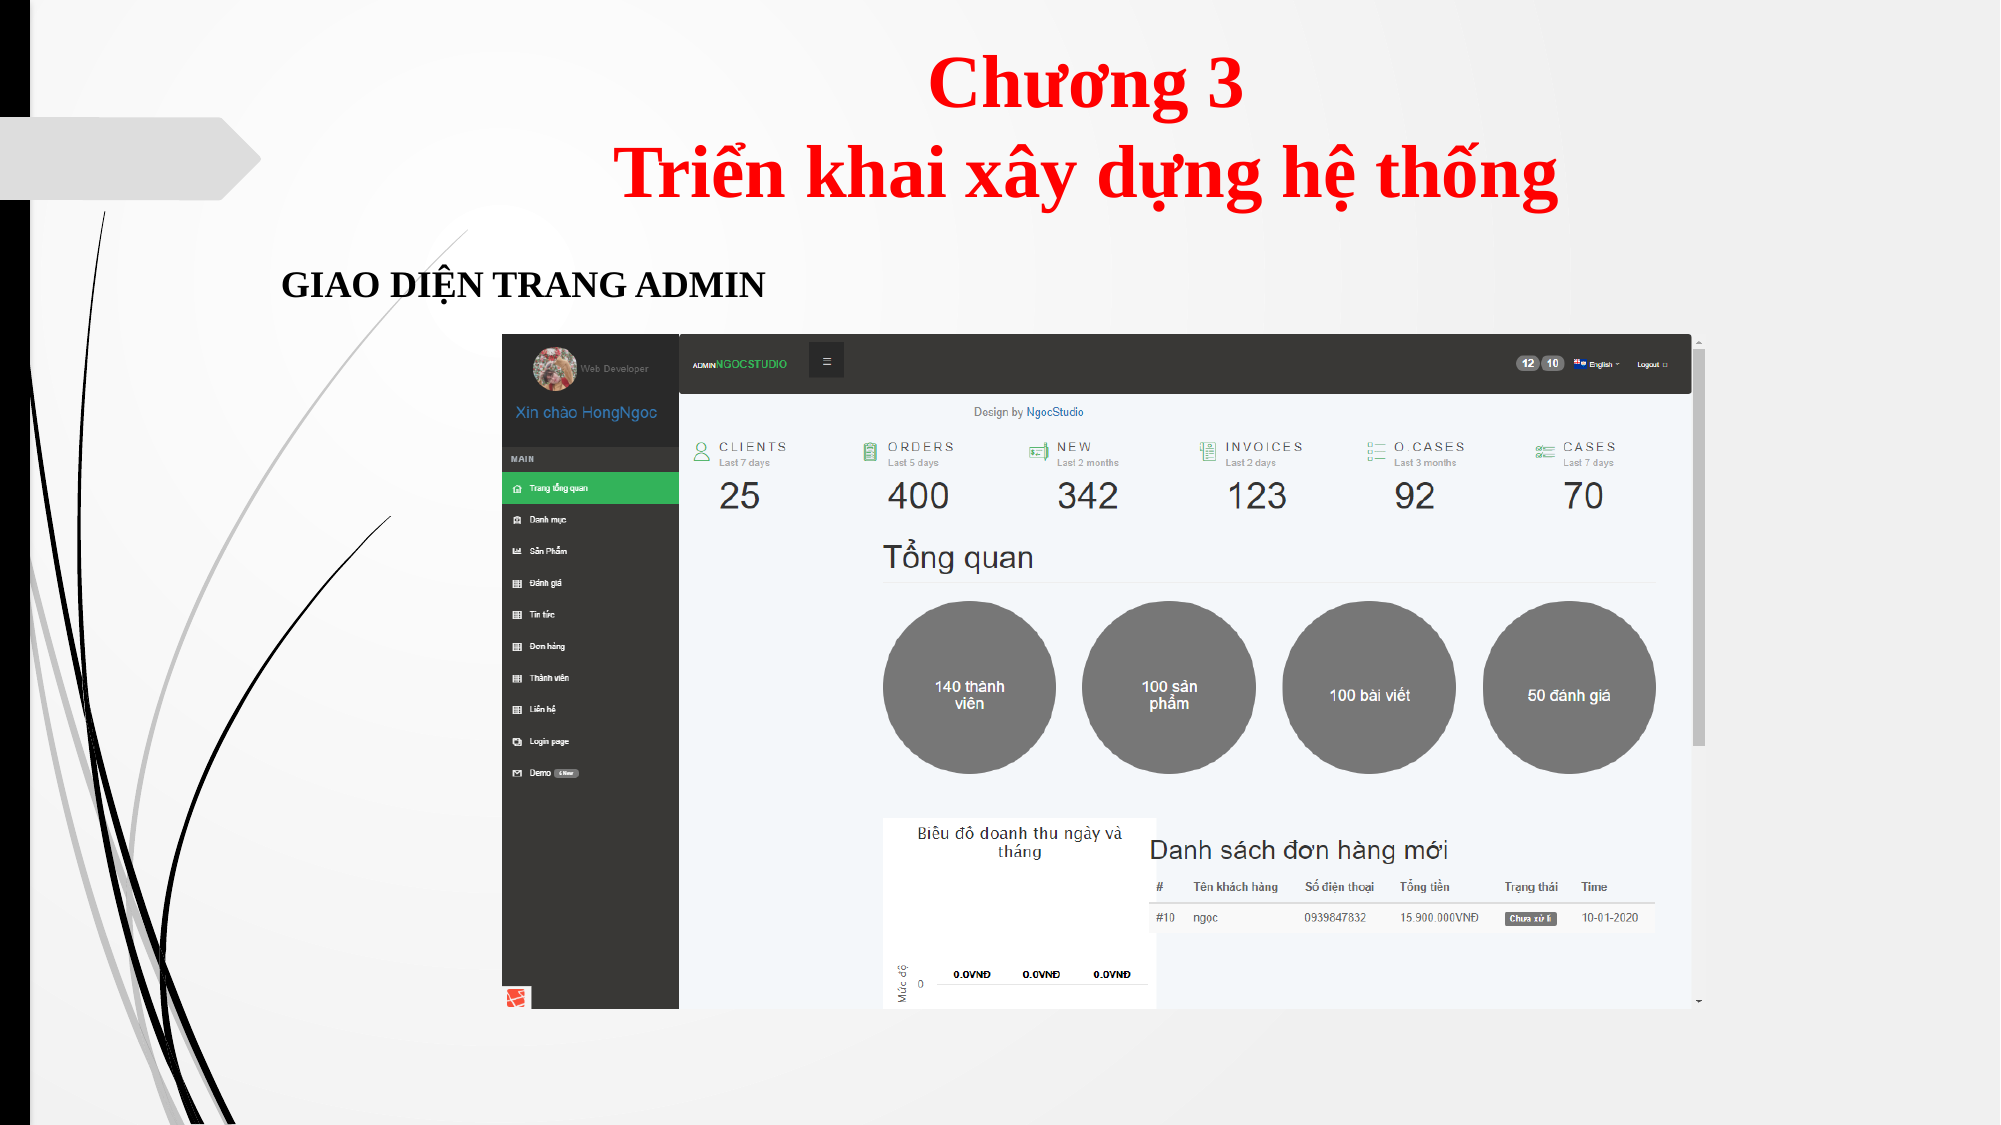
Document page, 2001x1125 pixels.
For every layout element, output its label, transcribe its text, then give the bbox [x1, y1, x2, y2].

text_box GIAO DIỆN TRANG ADMIN [266, 252, 782, 313]
picture [501, 333, 1706, 1009]
text_box Chương 3 Triển khai xây dựng hệ thống [366, 24, 1807, 220]
